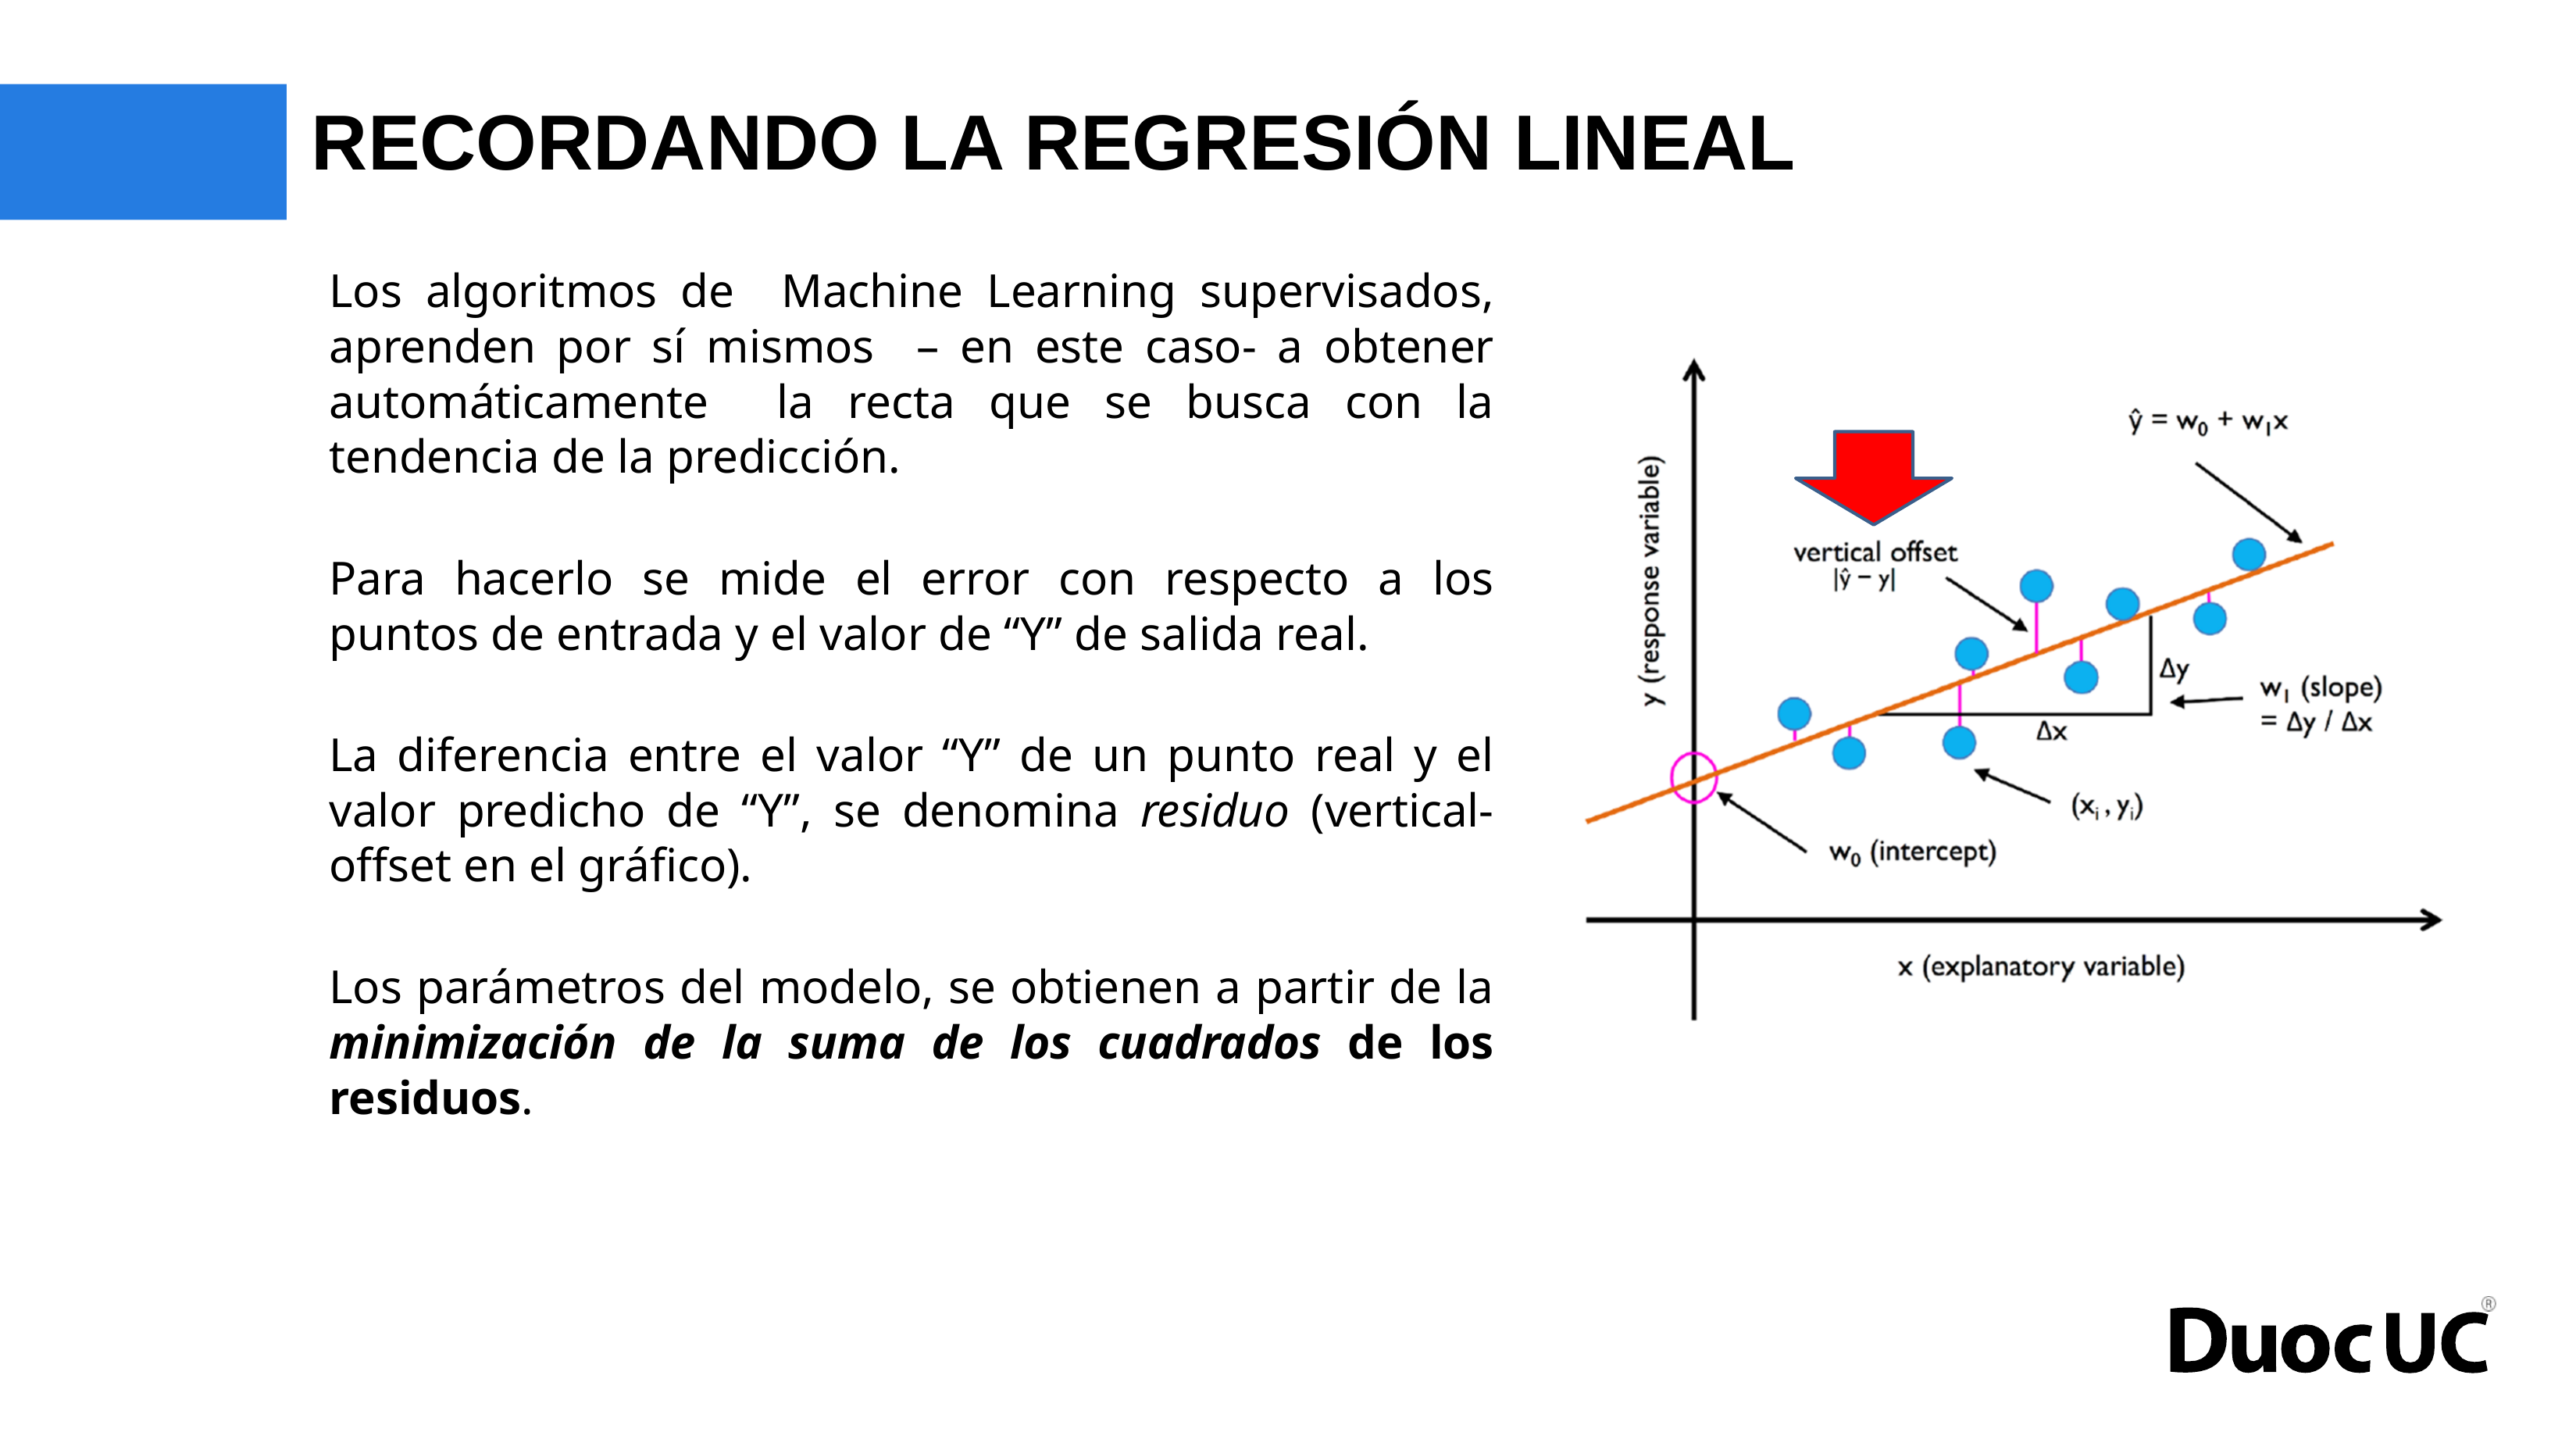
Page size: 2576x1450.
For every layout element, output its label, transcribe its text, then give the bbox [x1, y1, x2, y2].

title RECORDANDO LA REGRESIÓN LINEAL [311, 91, 2489, 187]
picture [1541, 334, 2495, 1048]
text_box Los algoritmos de Machine Learning supervisados, aprenden por sí mismos – en este caso- a obtener automáticamente la recta que se busca con la tendencia de la predicción. Para hacerlo se mide el error con respecto a los puntos de entrada y el valor de “Y” de salida real. La diferencia entre el valor “Y” de un punto real y el valor predicho de “Y”, se denomina residuo (vertical-offset en el gráfico). Los parámetros del modelo, se obtienen a partir de la minimización de la suma de los cuadrados de los residuos. [311, 255, 1507, 1238]
picture [2481, 1296, 2496, 1312]
